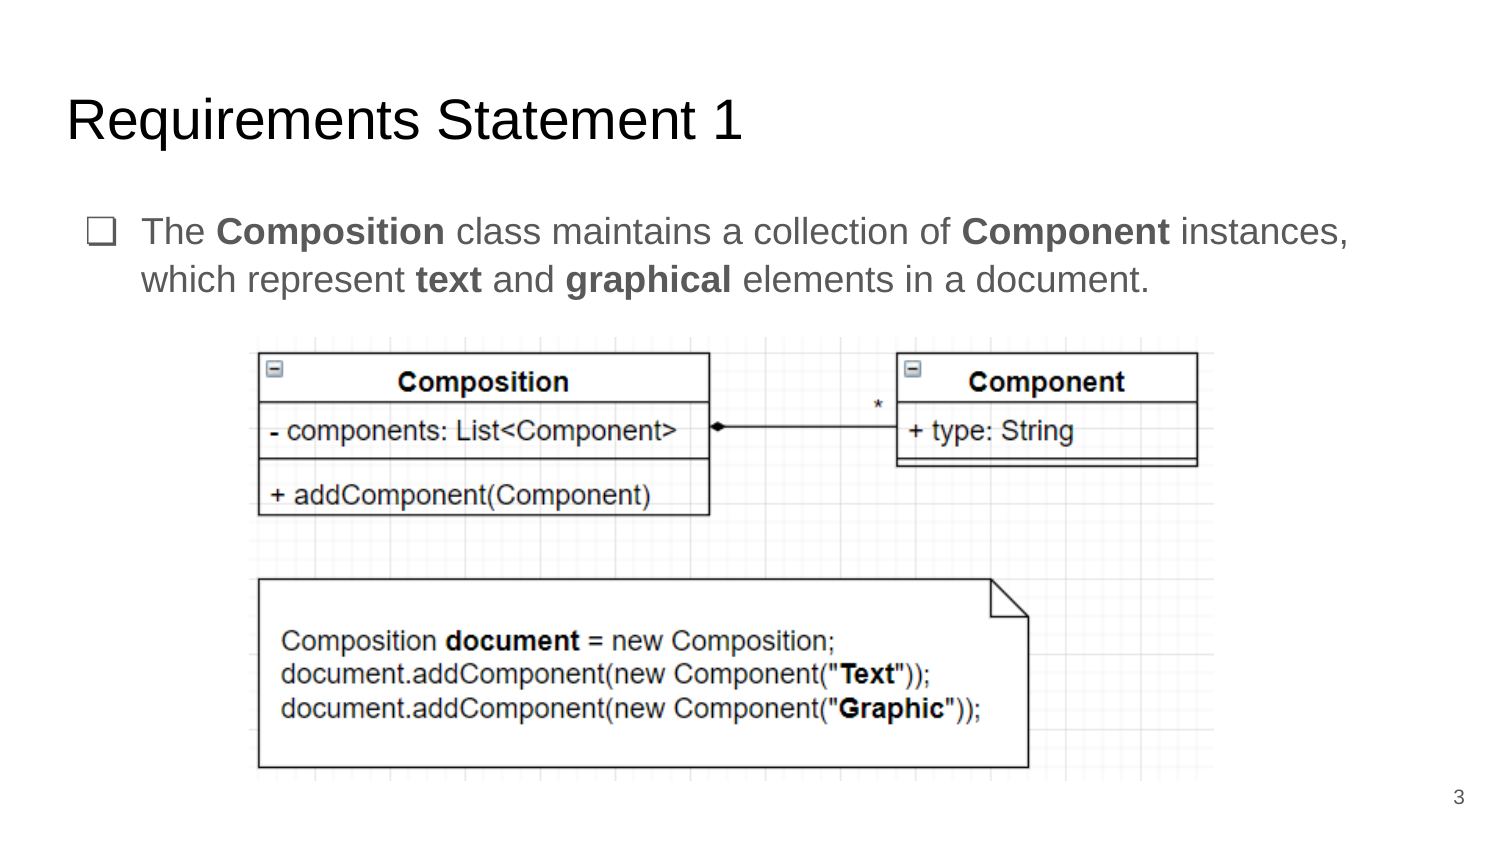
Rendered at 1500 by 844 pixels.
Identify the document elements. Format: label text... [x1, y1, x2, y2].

slide_number ‹#› [1389, 764, 1480, 830]
title Requirements Statement 1 [51, 72, 1449, 167]
picture [249, 337, 1215, 781]
list The Composition class maintains a collection of Component instances, which represent text and graphical elements in a document. [51, 189, 1449, 750]
